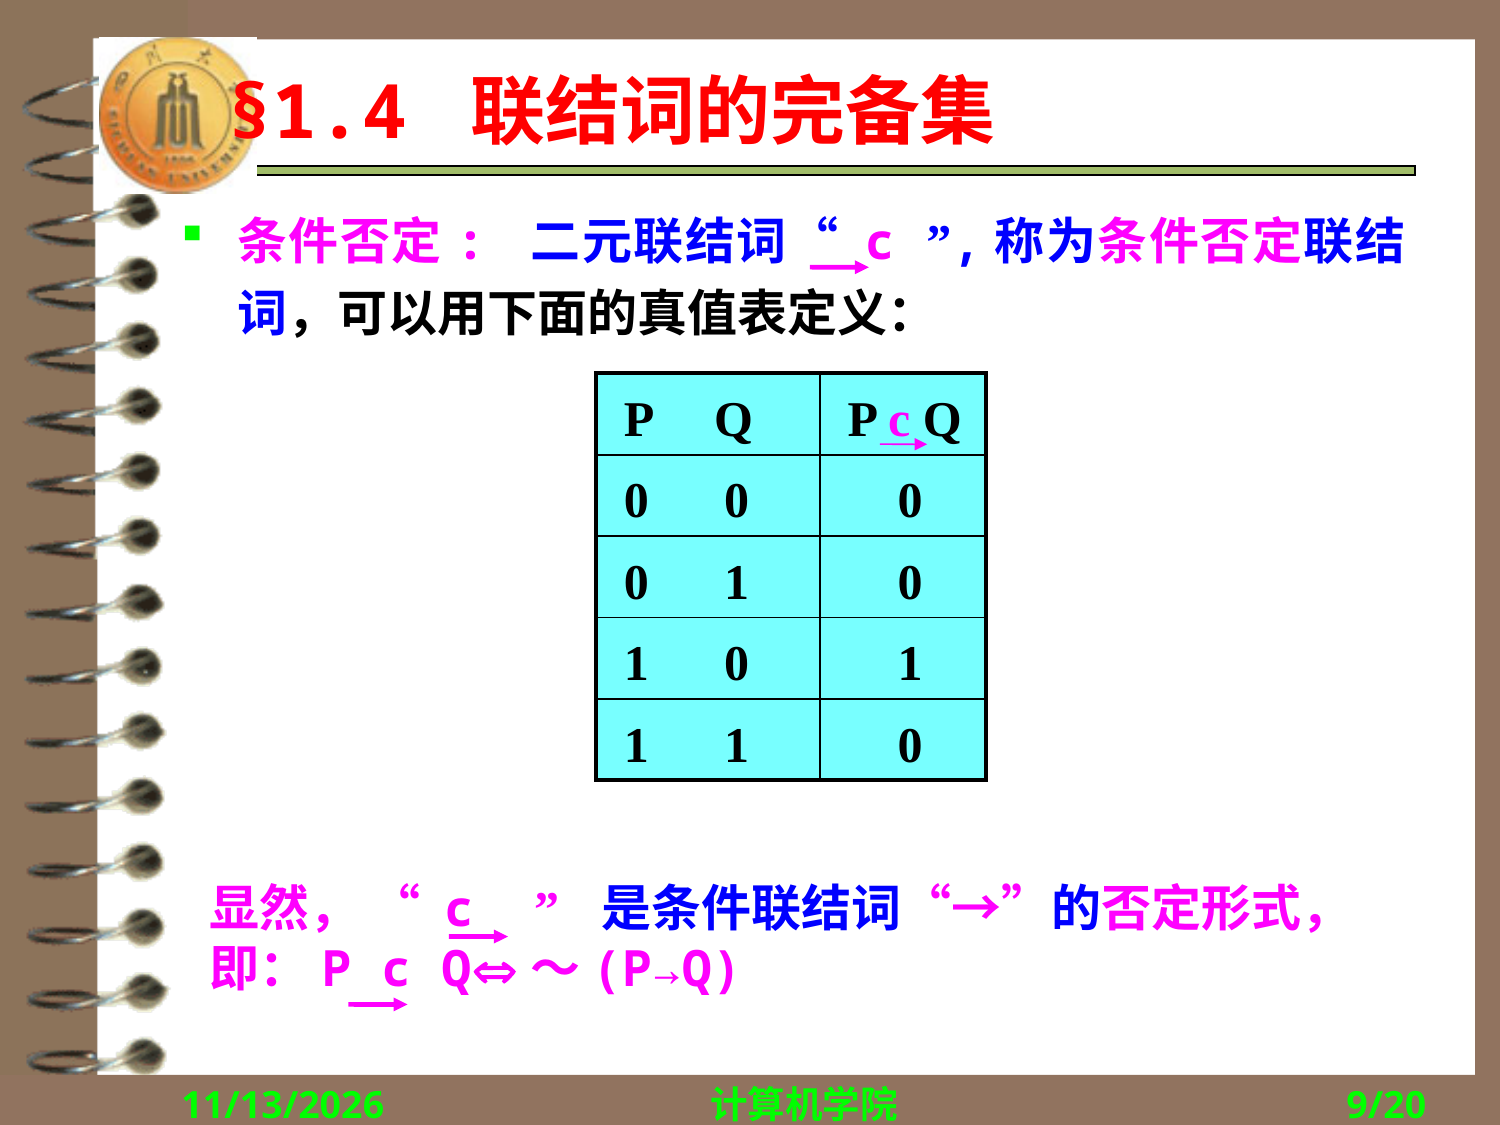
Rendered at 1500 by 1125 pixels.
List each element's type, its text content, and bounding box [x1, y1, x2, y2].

picture [0, 0, 257, 1075]
table_cell 0 [821, 456, 984, 535]
title §1.4 联结词的完备集 [212, 50, 1415, 168]
text_box [348, 998, 408, 1011]
table_header P Q [598, 375, 819, 454]
table_cell 0 0 [598, 456, 819, 535]
table_cell 1 1 [598, 700, 819, 778]
text_box 显然， “ c ” 是条件联结词“→”的否定形式， 即：P c Q～(P→Q) [194, 869, 1439, 1005]
text_box [879, 438, 928, 451]
slide_number 9/20 [1128, 1073, 1442, 1100]
footer 计算机学院 [479, 1073, 1128, 1100]
table_cell 0 1 [598, 537, 819, 617]
table_cell 1 0 [598, 618, 819, 698]
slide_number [166, 1073, 479, 1100]
table_cell 0 [821, 700, 984, 778]
text_box [809, 261, 869, 274]
table_cell 1 [821, 618, 984, 698]
text_box [448, 930, 508, 943]
list 条件否定: 二元联结词“ c ”,称为条件否定联结词，可以用下面的真值表定义： [174, 191, 1412, 348]
table_header P c Q [821, 375, 984, 454]
table_cell 0 [821, 537, 984, 617]
